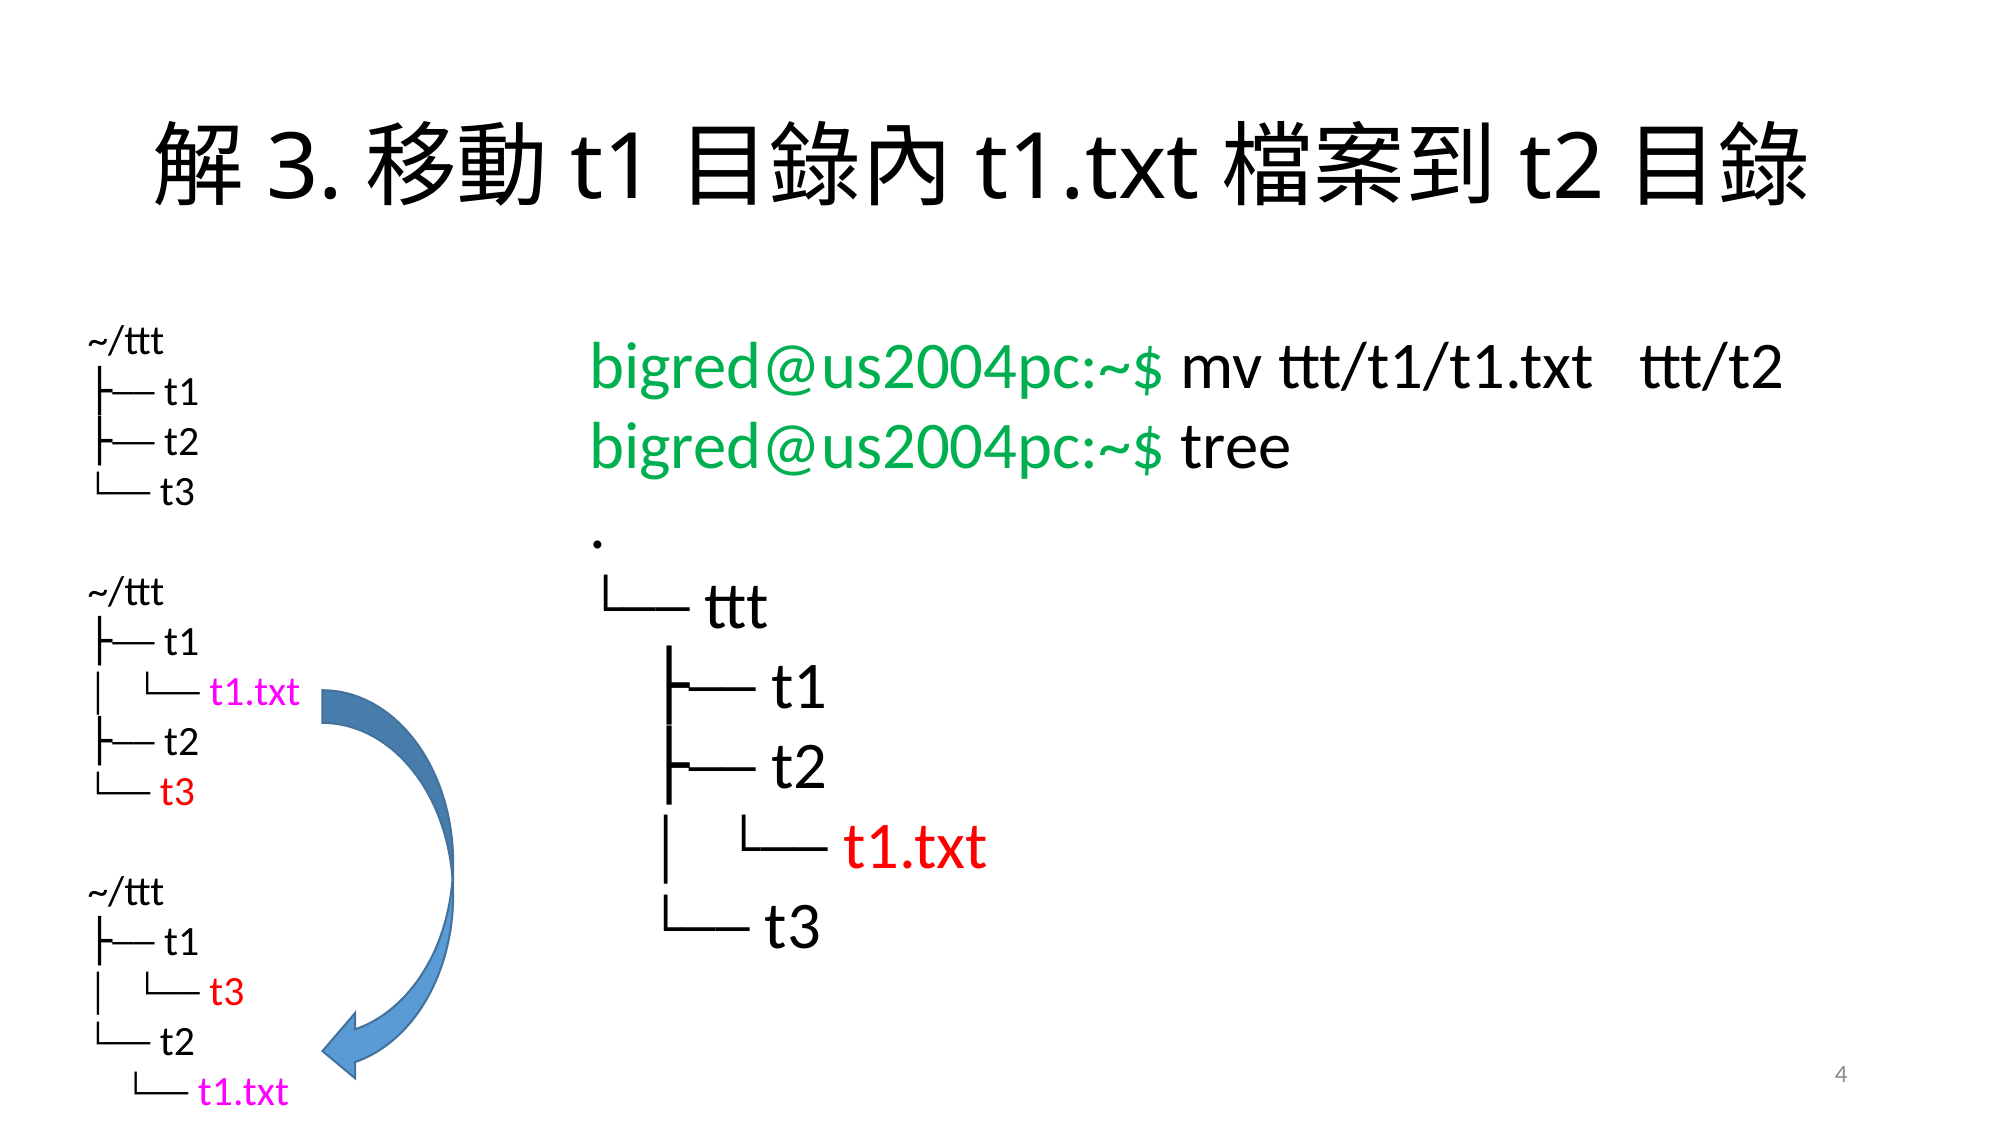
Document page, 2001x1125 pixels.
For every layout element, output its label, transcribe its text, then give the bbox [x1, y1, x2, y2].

title 解3.移動t1目錄內t1.txt檔案到t2目錄 [137, 59, 1863, 278]
slide_number 4 [1809, 1042, 1863, 1103]
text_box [79, 302, 1809, 1125]
